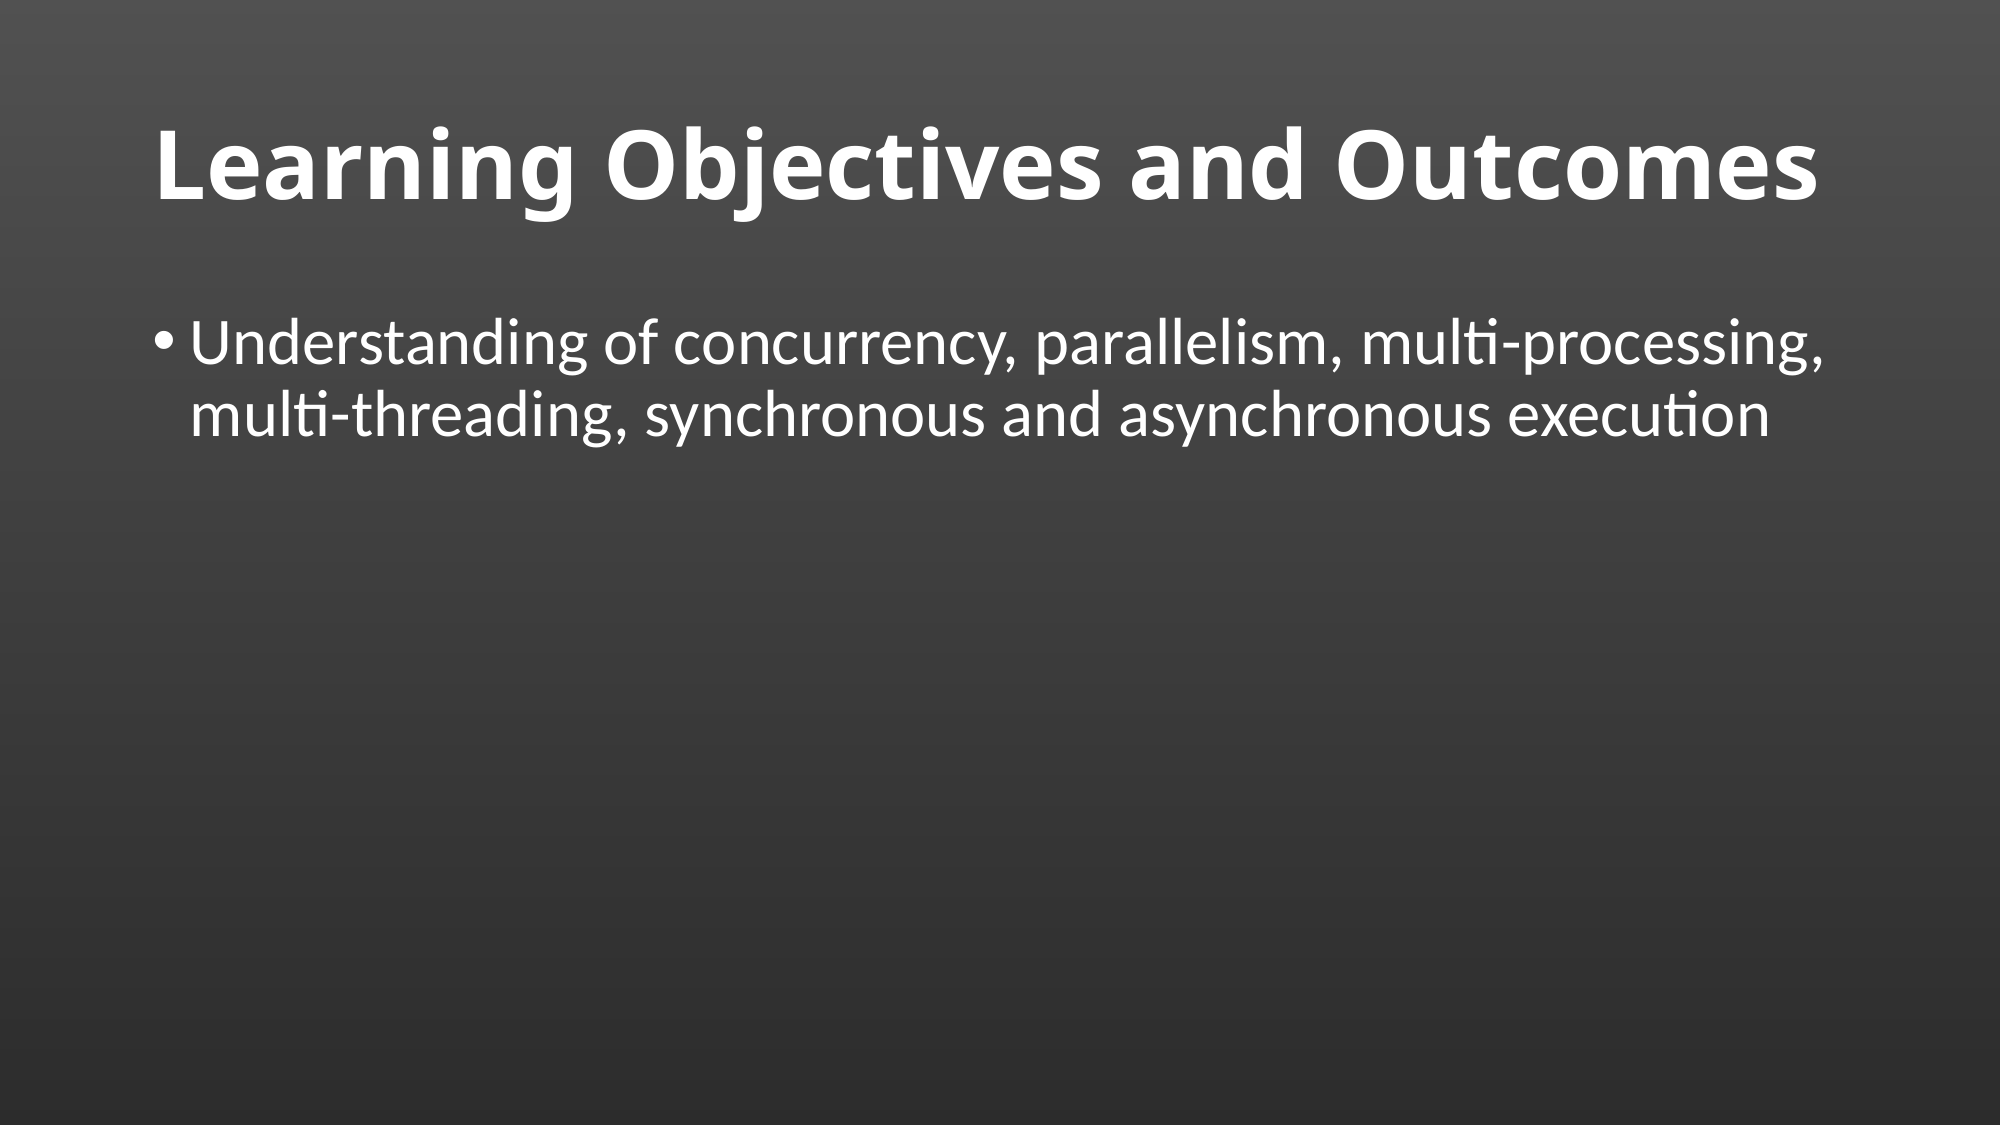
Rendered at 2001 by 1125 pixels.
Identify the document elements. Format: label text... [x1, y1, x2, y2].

title Learning Objectives and Outcomes [137, 59, 1863, 278]
list Understanding of concurrency, parallelism, multi-processing, multi-threading, synchronous and asynchronous execution [137, 299, 1863, 1014]
